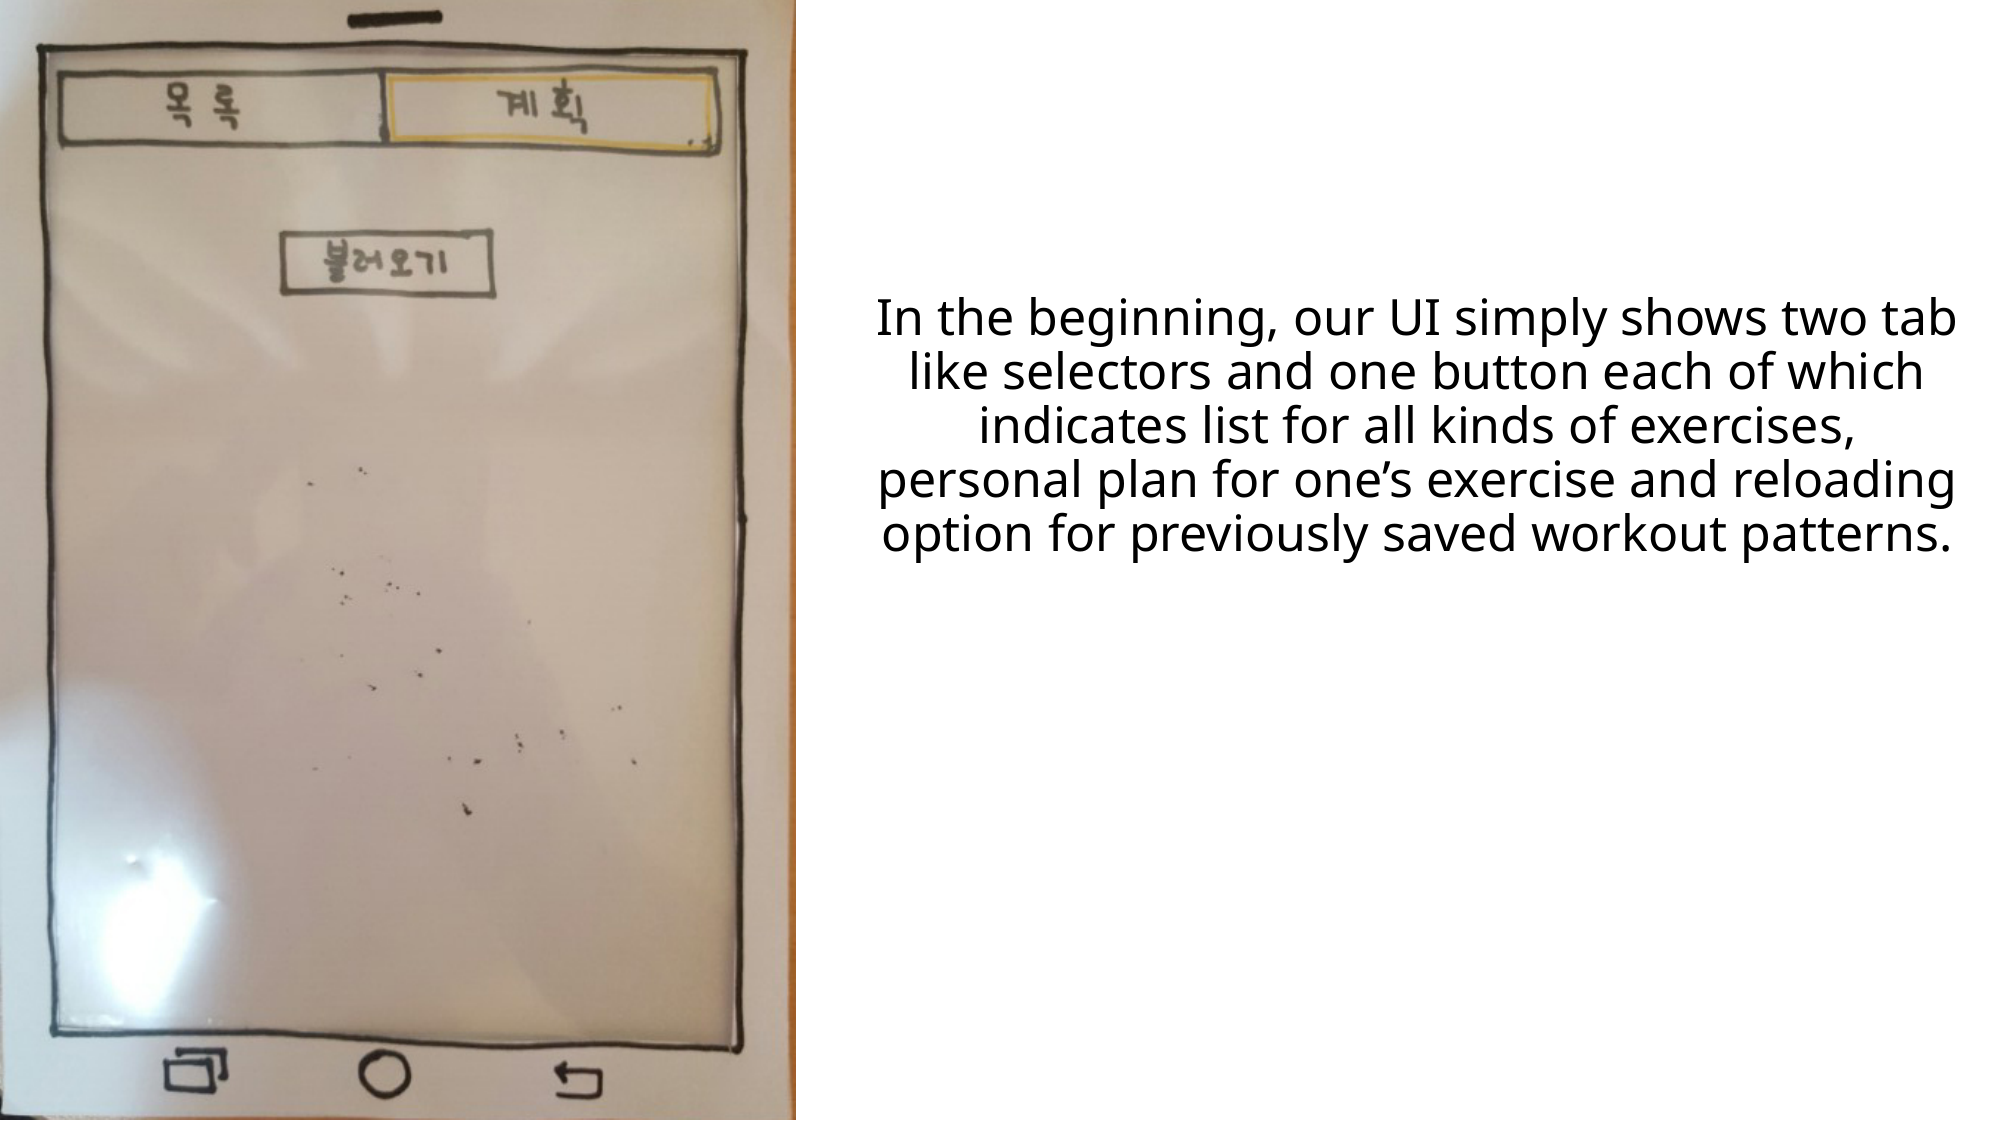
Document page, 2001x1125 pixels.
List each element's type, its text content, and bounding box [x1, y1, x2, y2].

picture [0, 0, 796, 1120]
subtitle In the beginning, our UI simply shows two tab like selectors and one button each of which indicates list for all kinds of exercises, personal plan for one’s exercise and reloading option for previously saved workout patterns. [858, 285, 1977, 680]
